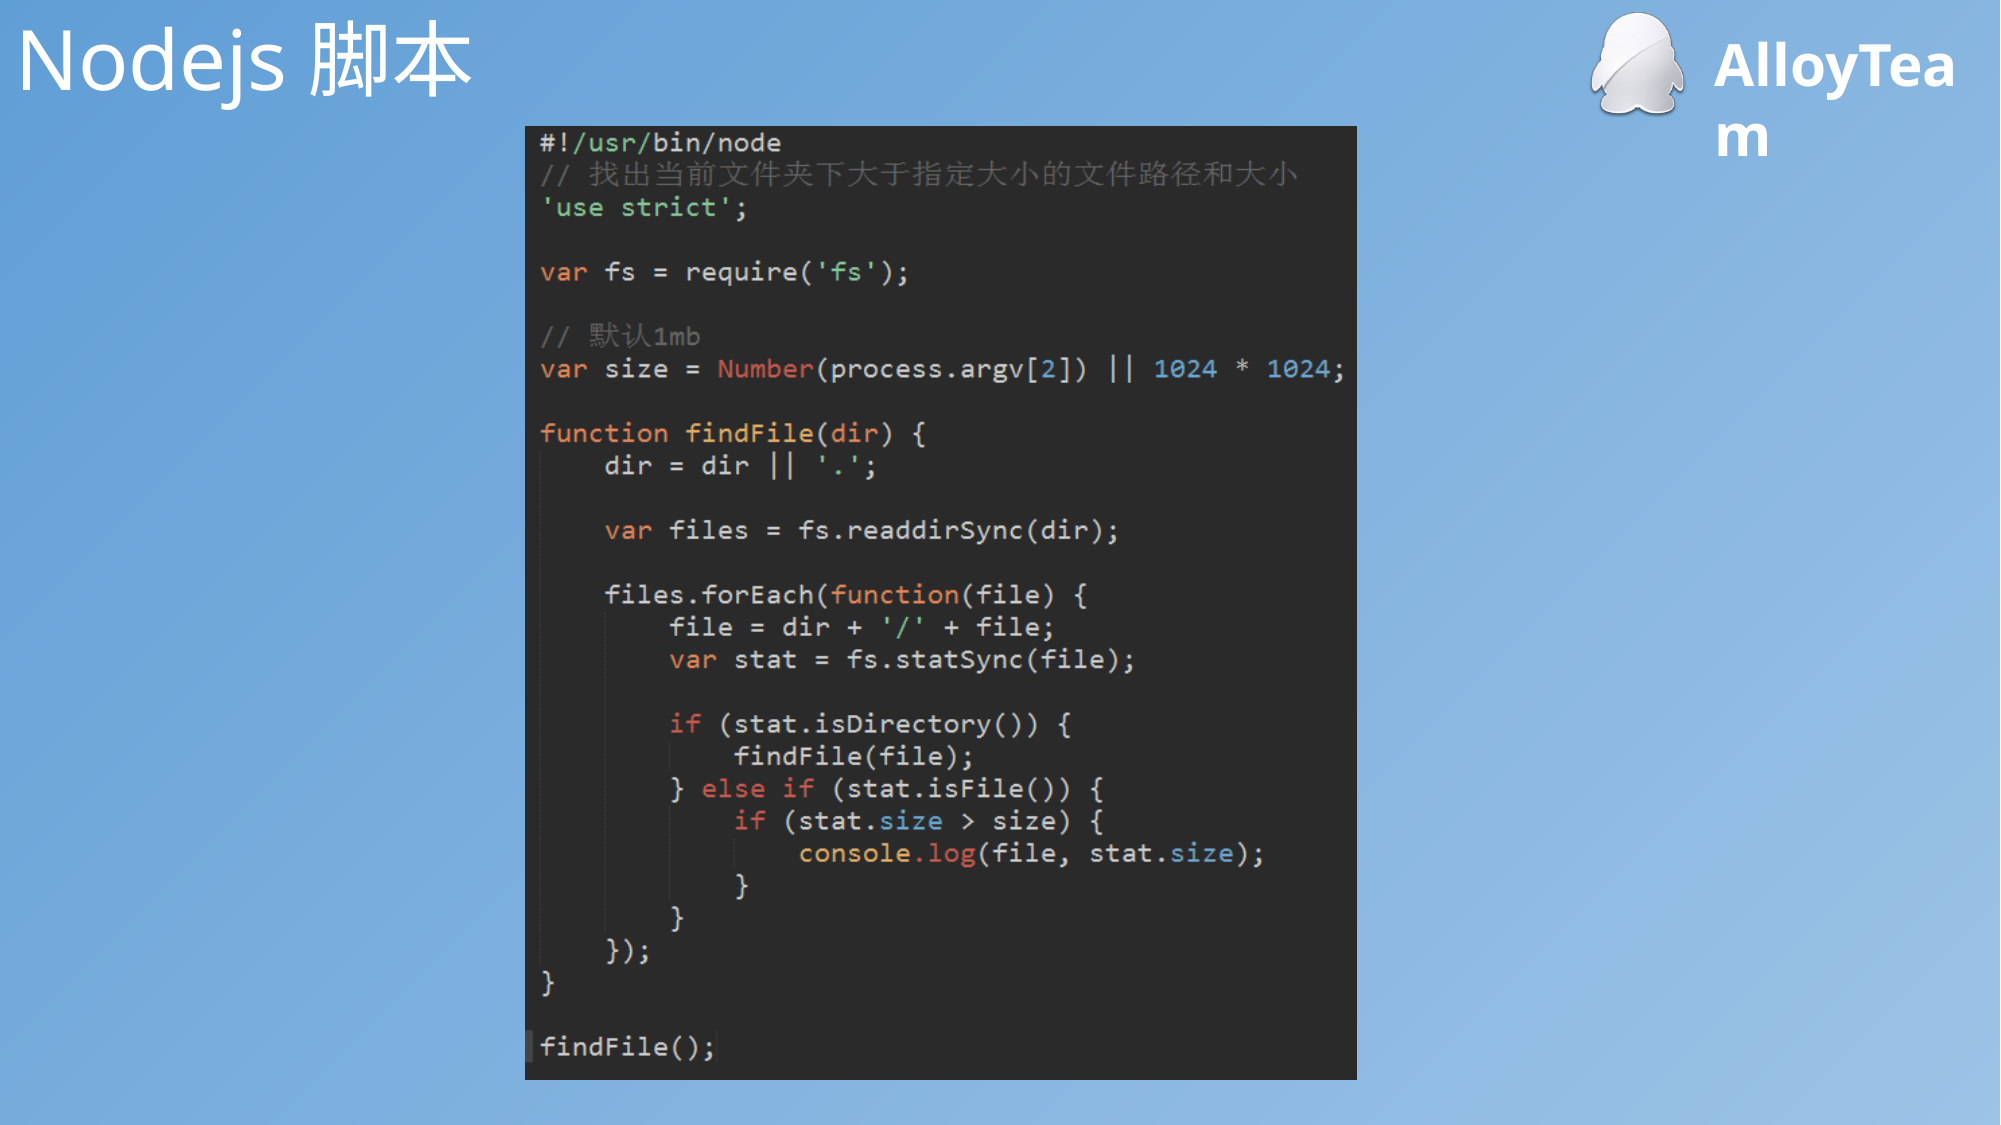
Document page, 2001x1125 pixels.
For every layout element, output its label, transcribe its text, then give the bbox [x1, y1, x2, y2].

picture [1582, 8, 1693, 118]
title Nodejs脚本 [0, 0, 1565, 127]
picture [524, 126, 1357, 1081]
